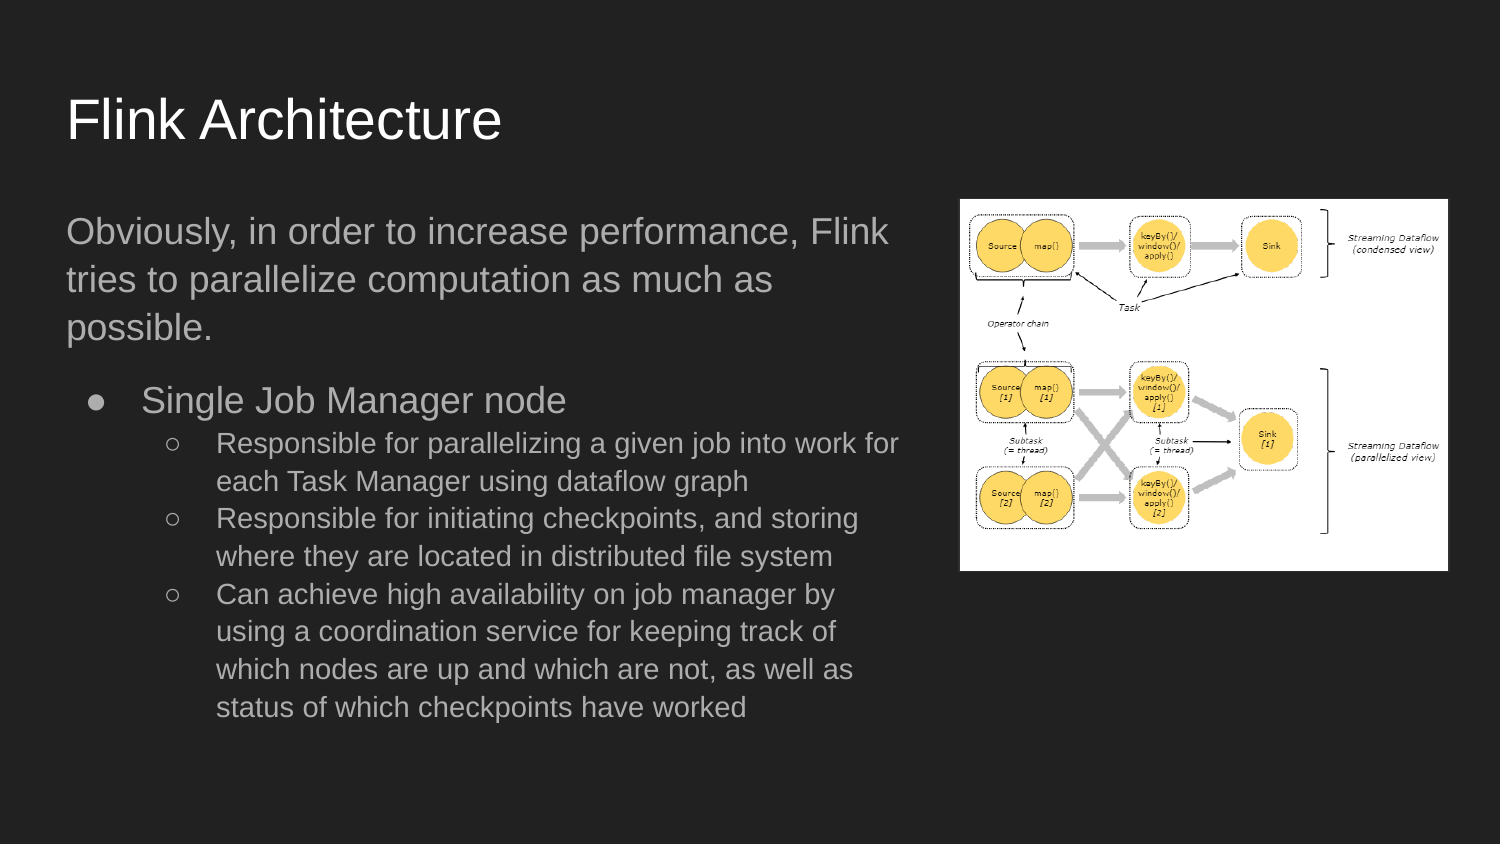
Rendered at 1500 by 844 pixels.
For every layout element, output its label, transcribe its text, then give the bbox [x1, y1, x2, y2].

list Obviously, in order to increase performance, Flink tries to parallelize computation as much as possible. Single Job Manager node Responsible for parallelizing a given job into work for each Task Manager using dataflow graph Responsible for initiating checkpoints, and storing where they are located in distributed file system Can achieve high availability on job manager by using a coordination service for keeping track of which nodes are up and which are not, as well as status of which checkpoints have worked [51, 189, 924, 750]
picture [968, 209, 1439, 534]
text_box [959, 198, 1449, 572]
title Flink Architecture [51, 72, 1449, 167]
